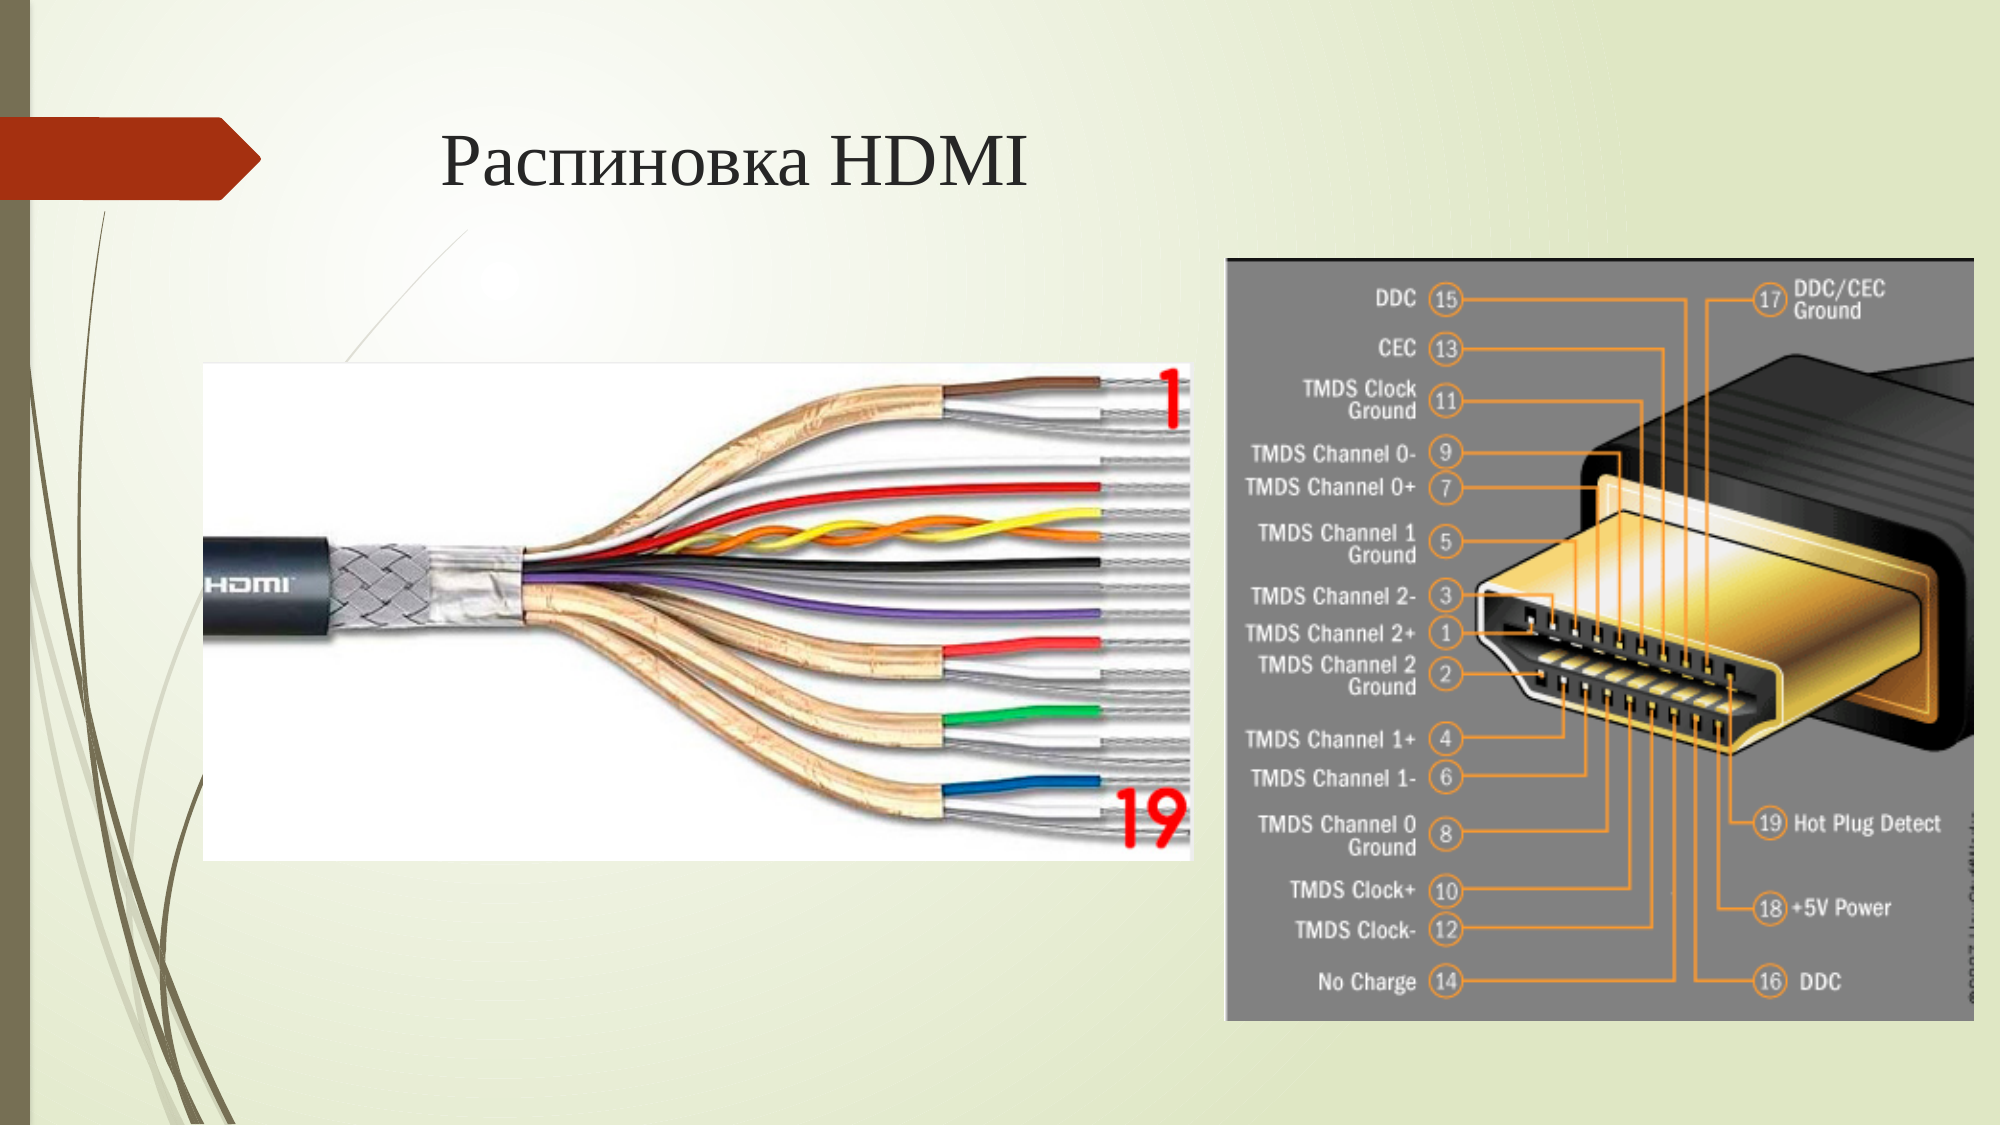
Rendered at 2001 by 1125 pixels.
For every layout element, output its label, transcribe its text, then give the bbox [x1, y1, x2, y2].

picture [202, 362, 1194, 862]
title Распиновка HDMI [425, 102, 1888, 313]
picture [1224, 258, 1974, 1021]
